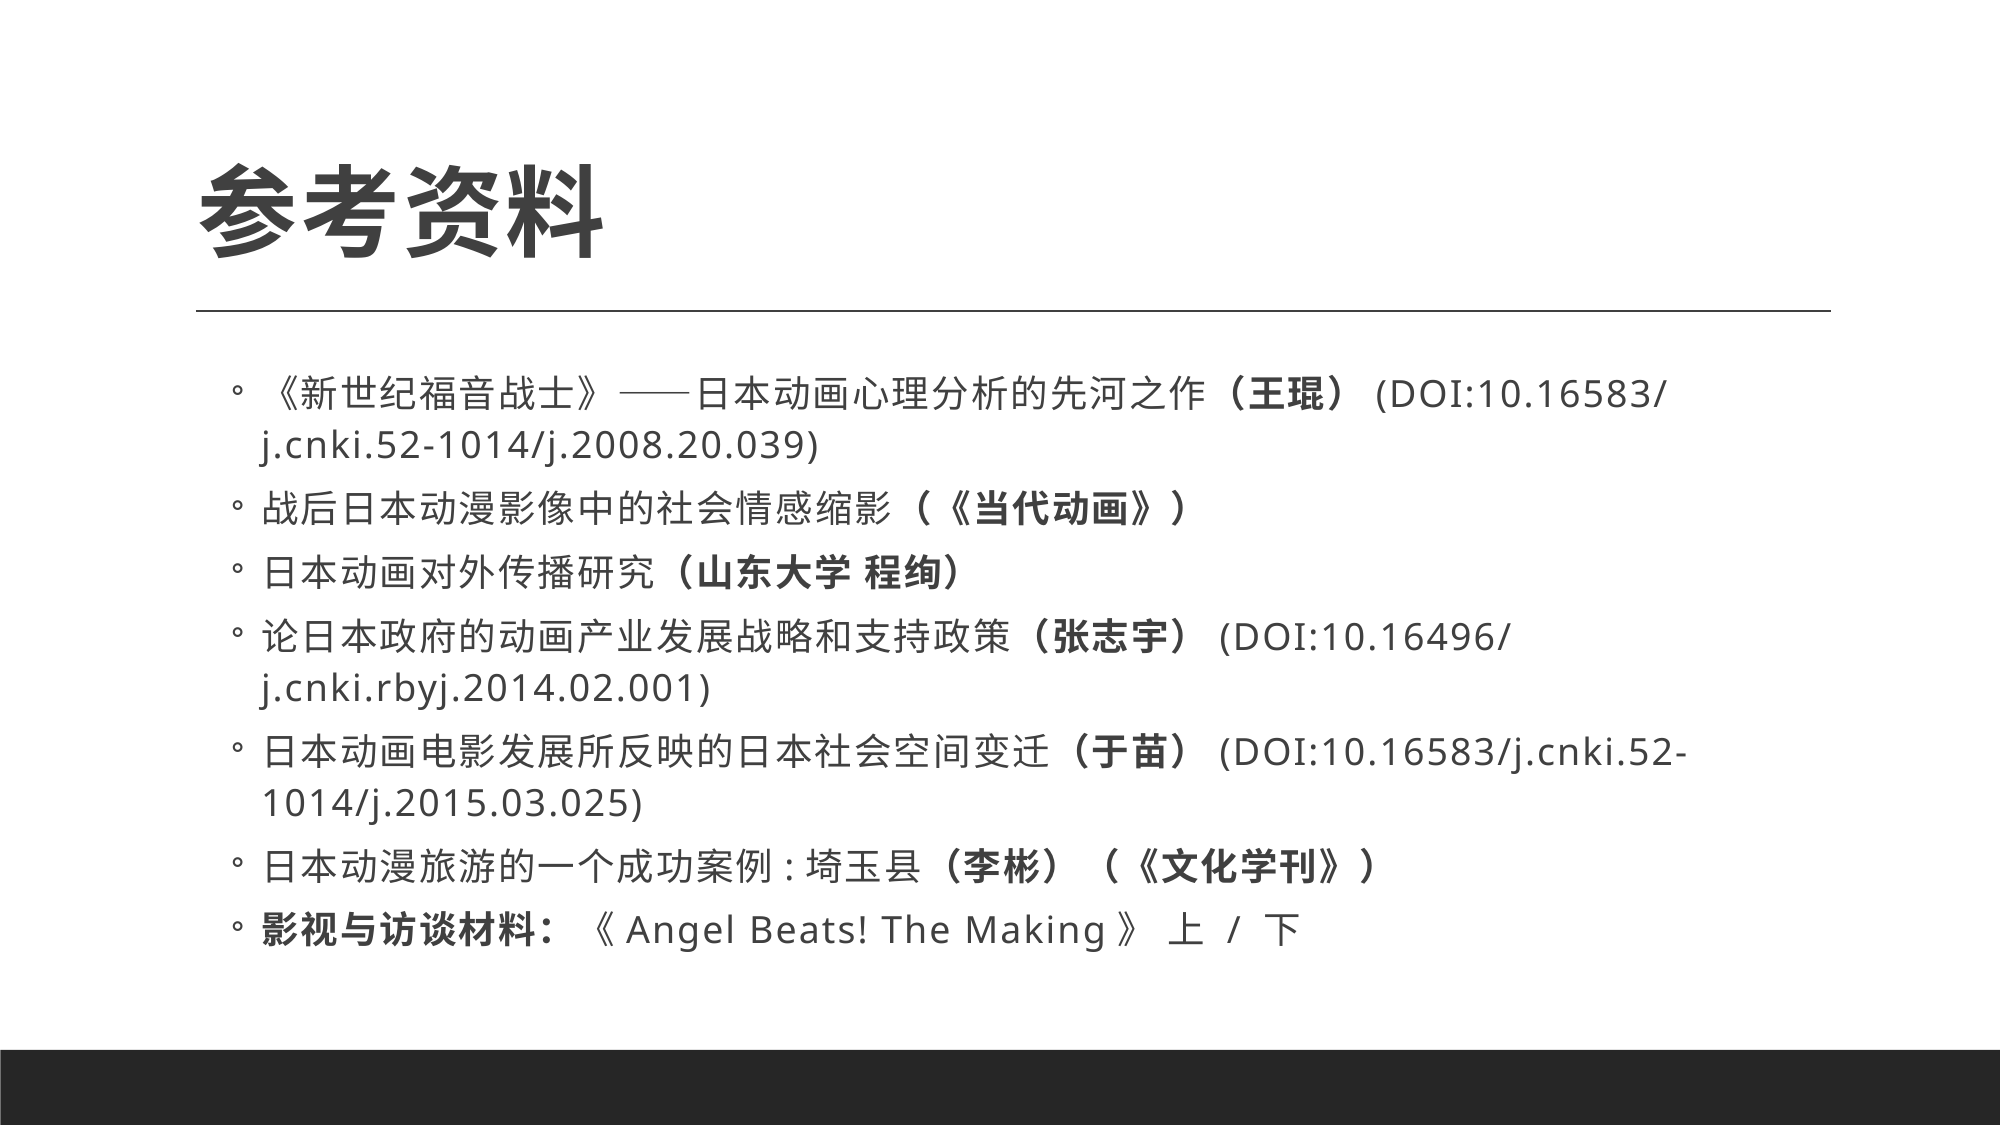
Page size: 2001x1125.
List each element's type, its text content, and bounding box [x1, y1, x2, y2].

title 参考资料 [180, 47, 1830, 285]
list 《新世纪福音战士》——日本动画心理分析的先河之作（王琨）(DOI:10.16583/j.cnki.52-1014/j.2008.20.039) 战后日本动漫影像中的社会情感缩影（《当代动画》） 日本动画对外传播研究（山东大学 程绚） 论日本政府的动画产业发展战略和支持政策（张志宇）(DOI:10.16496/j.cnki.rbyj.2014.02.001) 日本动画电影发展所反映的日本社会空间变迁（于苗）(DOI:10.16583/j.cnki.52-1014/j.2015.03.025) 日本动漫旅游的一个成功案例:埼玉县（李彬）（《文化学刊》） 影视与访谈材料：《Angel Beats! The Making》 上 / 下 [180, 345, 1830, 963]
